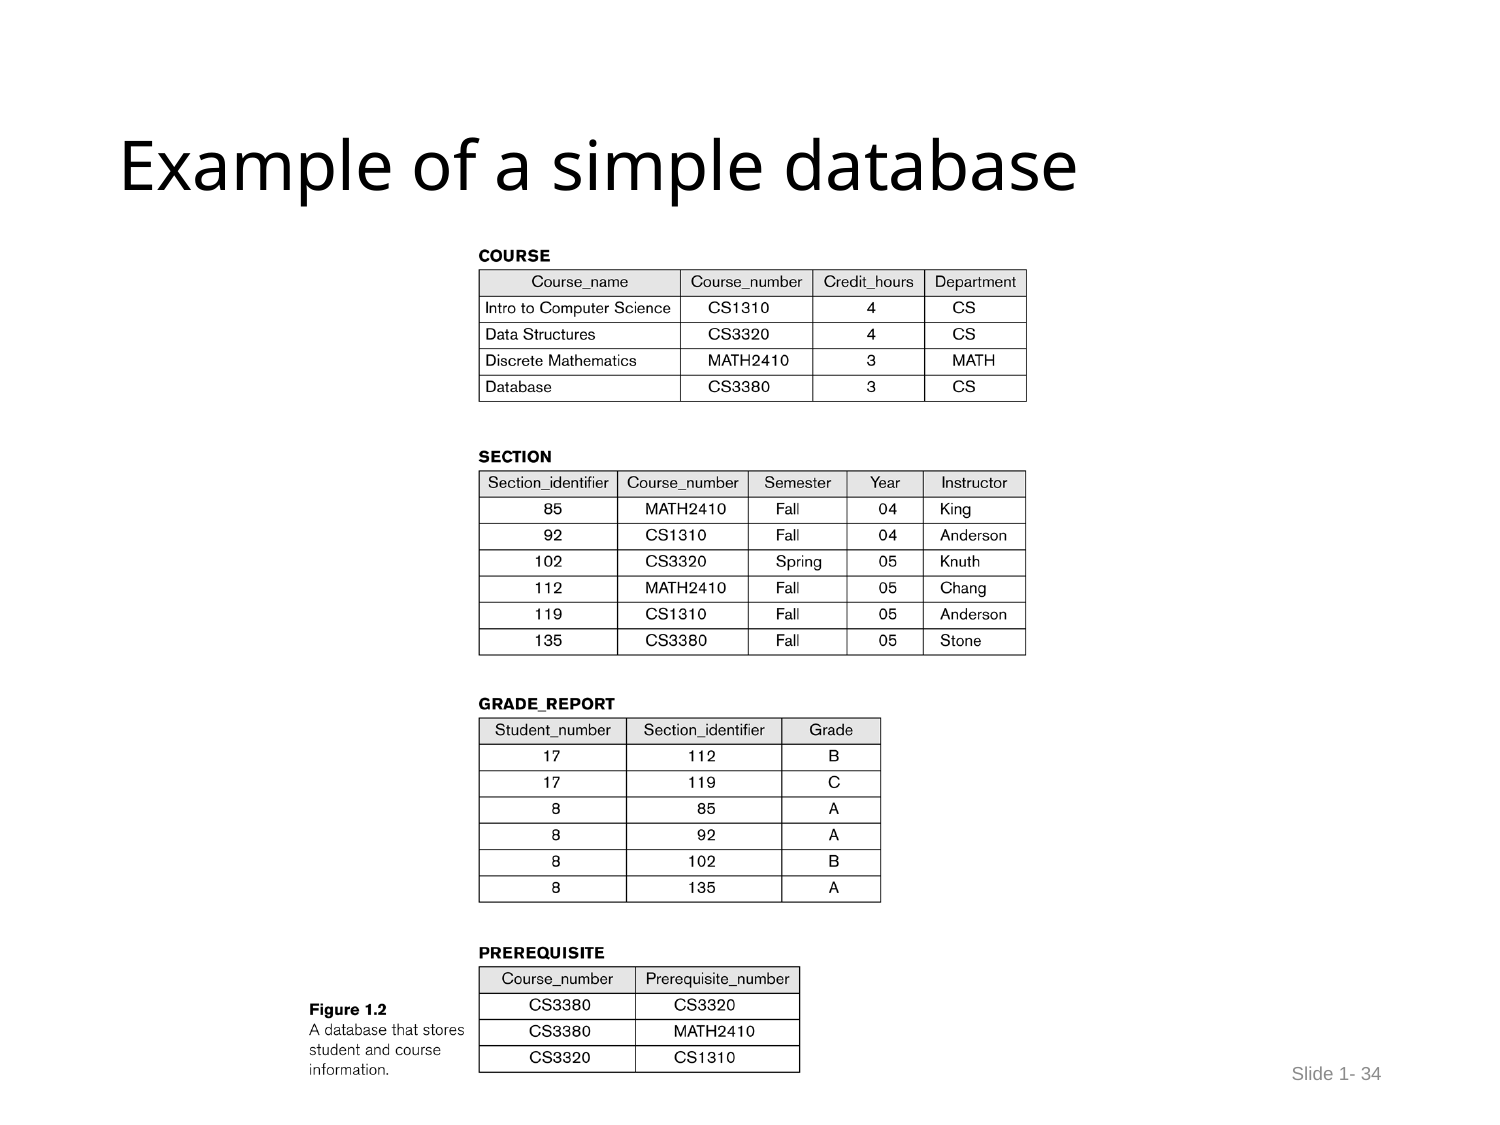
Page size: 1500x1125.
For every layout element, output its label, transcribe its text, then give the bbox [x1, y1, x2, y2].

title Example of a simple database [103, 59, 1397, 278]
slide_number Slide 1- 34 [1059, 1042, 1397, 1103]
picture [309, 249, 1027, 1075]
